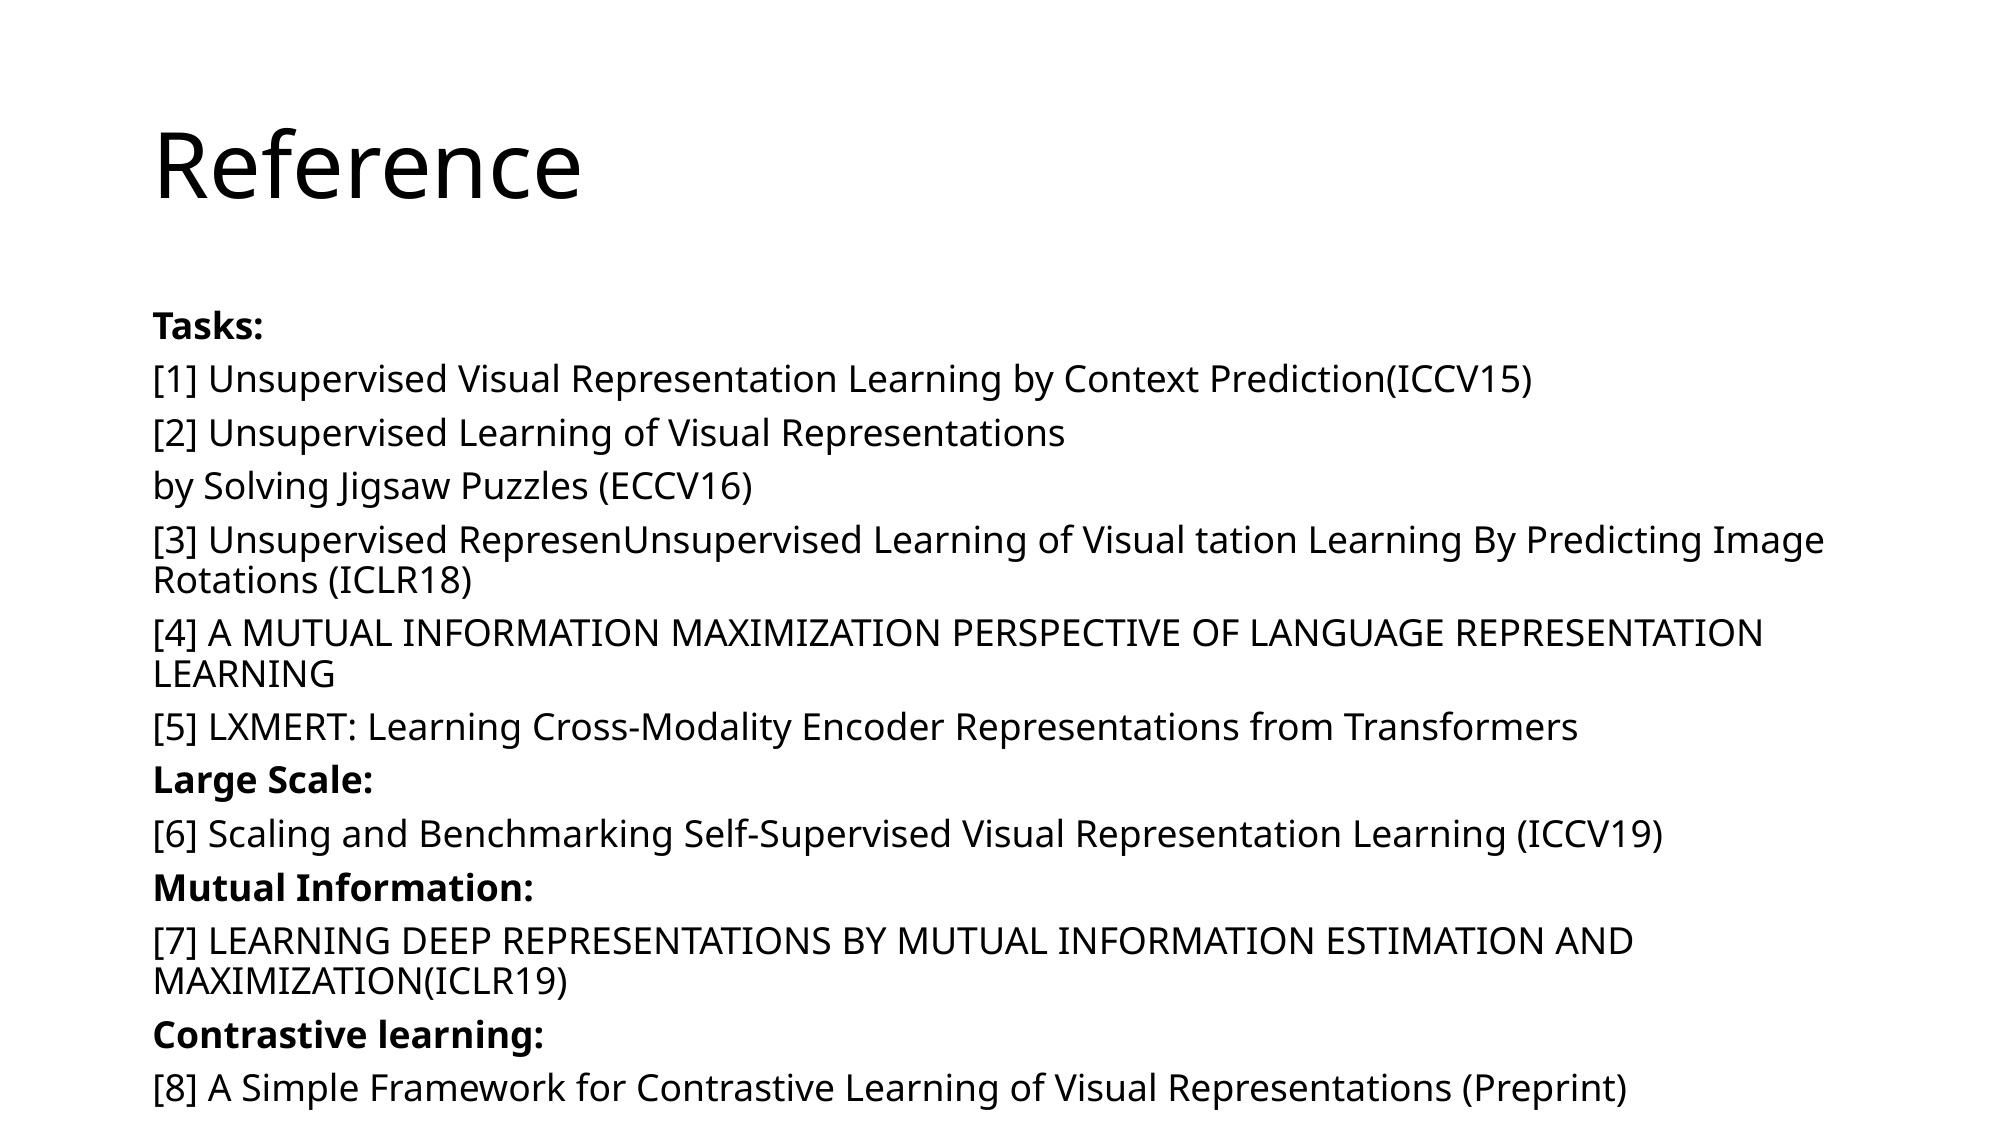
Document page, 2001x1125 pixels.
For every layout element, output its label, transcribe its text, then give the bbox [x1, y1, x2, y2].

list Tasks: [1] Unsupervised Visual Representation Learning by Context Prediction(ICCV15) [2] Unsupervised Learning of Visual Representations by Solving Jigsaw Puzzles (ECCV16) [3] Unsupervised RepresenUnsupervised Learning of Visual tation Learning By Predicting Image Rotations (ICLR18) [4] A MUTUAL INFORMATION MAXIMIZATION PERSPECTIVE OF LANGUAGE REPRESENTATION LEARNING [5] LXMERT: Learning Cross-Modality Encoder Representations from Transformers Large Scale: [6] Scaling and Benchmarking Self-Supervised Visual Representation Learning (ICCV19) Mutual Information: [7] LEARNING DEEP REPRESENTATIONS BY MUTUAL INFORMATION ESTIMATION AND MAXIMIZATION(ICLR19) Contrastive learning: [8] A Simple Framework for Contrastive Learning of Visual Representations (Preprint) [137, 299, 1863, 1125]
title Reference [137, 59, 1863, 278]
